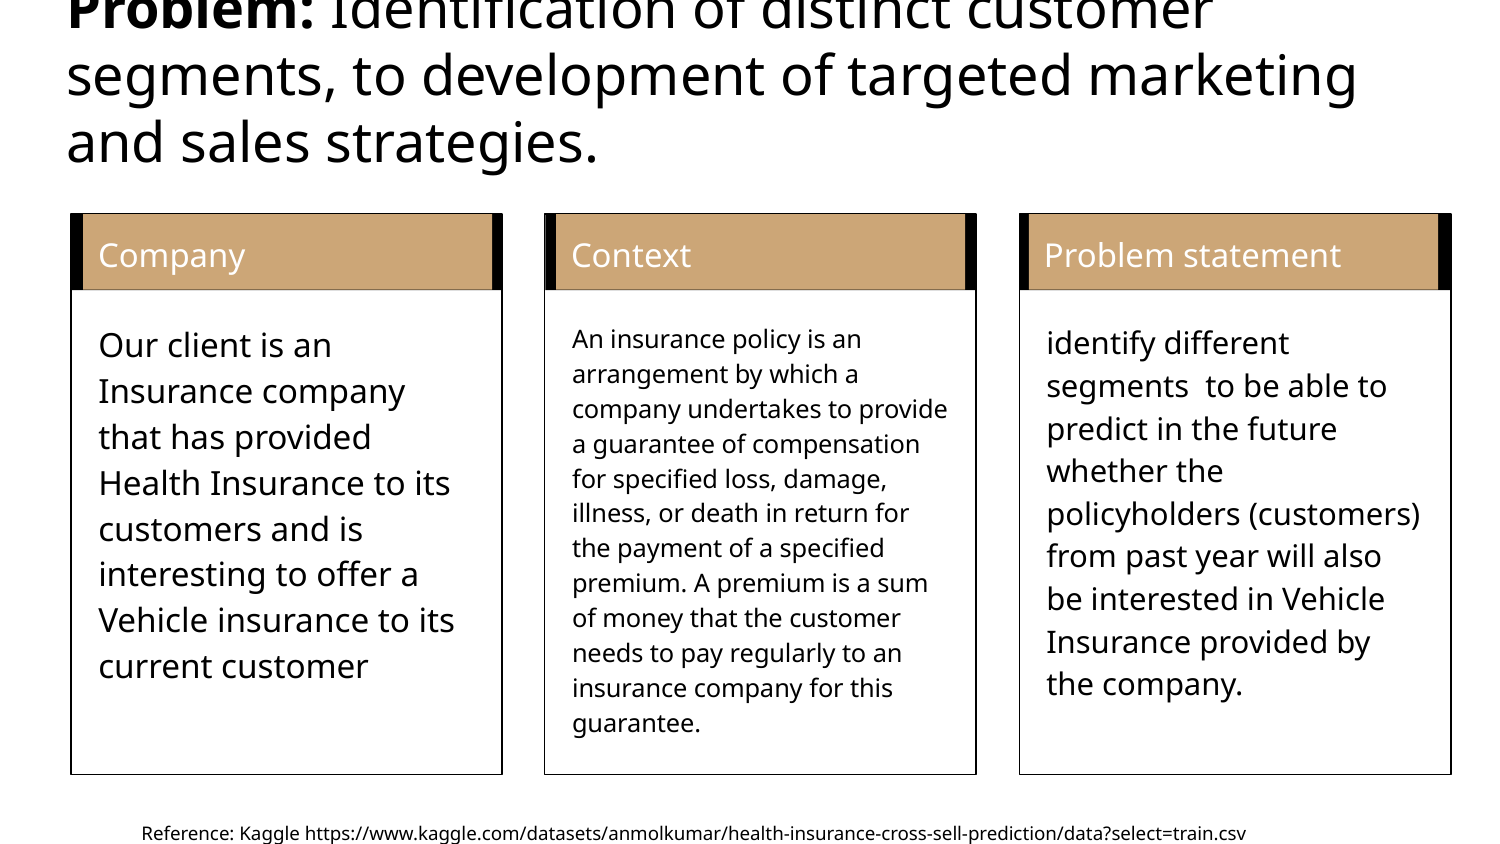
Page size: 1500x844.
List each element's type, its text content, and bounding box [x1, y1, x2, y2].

title Problem: Identification of distinct customer segments, to development of targeted marketing and sales strategies. [51, 51, 1449, 189]
text_box Reference: Kaggle https://www.kaggle.com/datasets/anmolkumar/health-insurance-cross-sell-prediction/data?select=train.csv [126, 806, 1500, 844]
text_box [544, 213, 977, 775]
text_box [1018, 213, 1452, 775]
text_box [70, 213, 503, 775]
